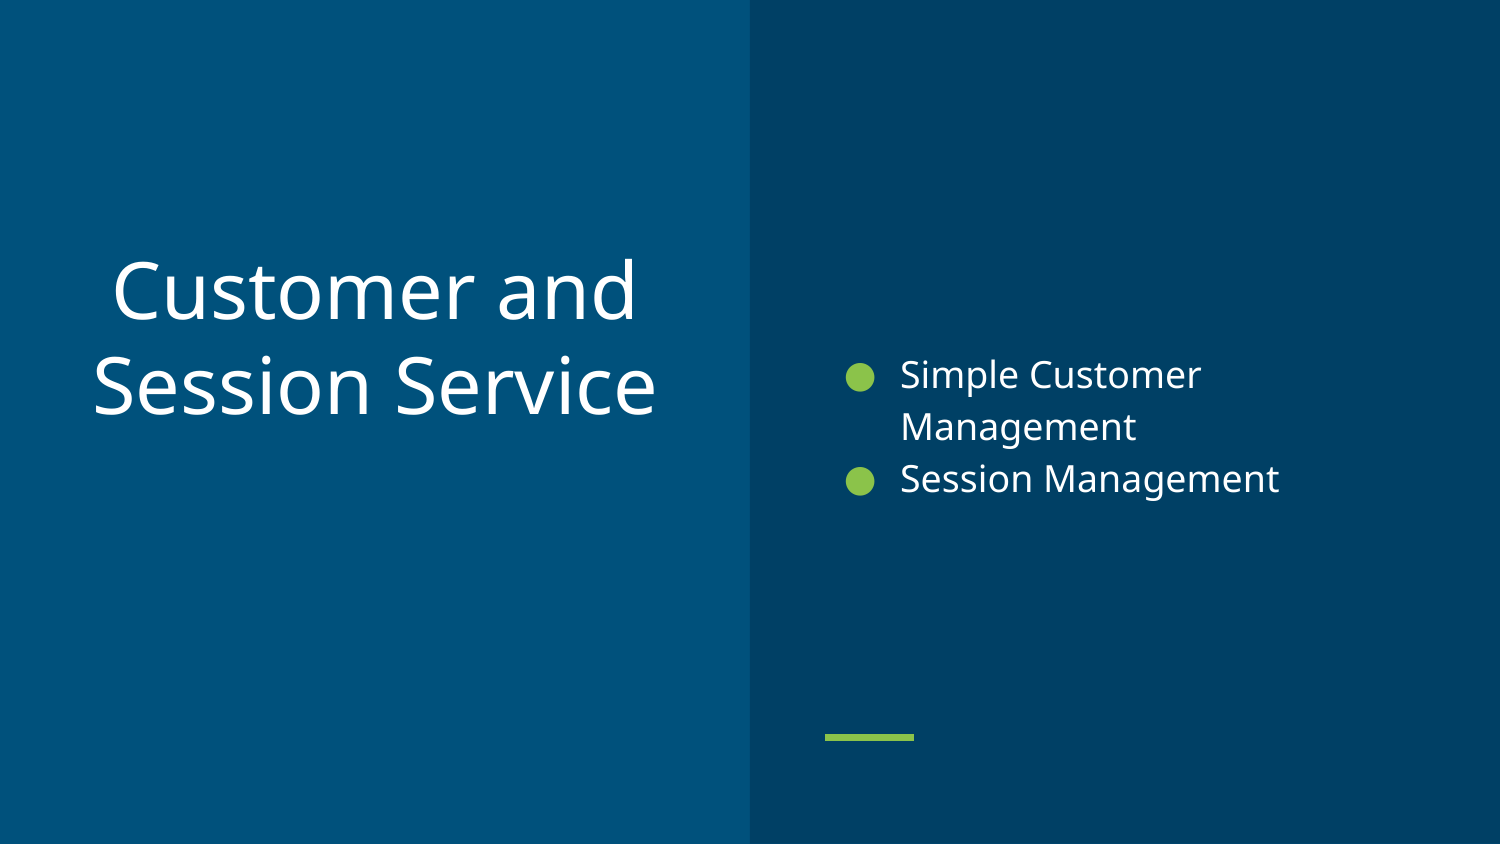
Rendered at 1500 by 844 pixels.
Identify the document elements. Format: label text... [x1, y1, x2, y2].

title Customer and Session Service [43, 198, 708, 446]
list Simple Customer Management Session Management [810, 118, 1440, 725]
